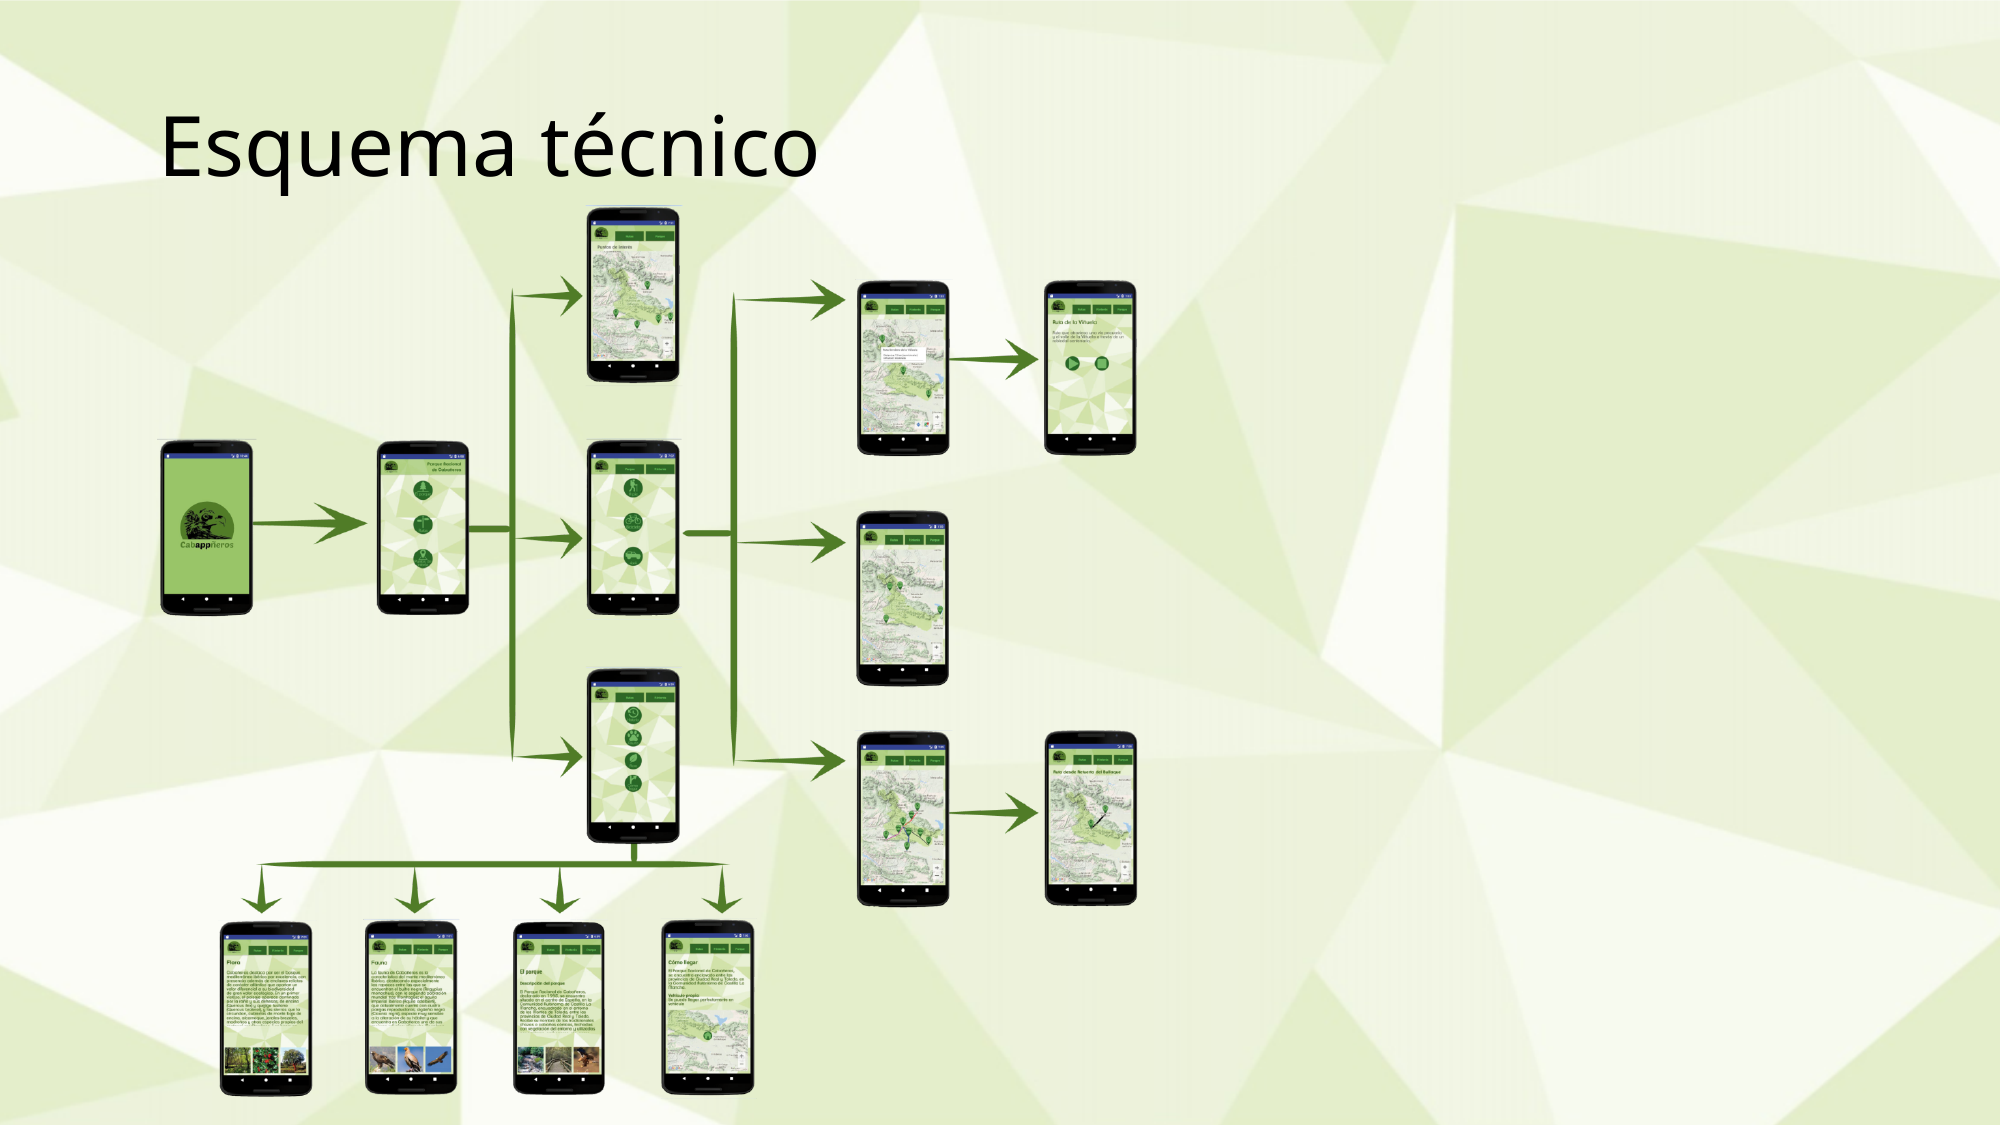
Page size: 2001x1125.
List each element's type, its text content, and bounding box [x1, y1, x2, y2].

text_box Esquema técnico [143, 85, 706, 201]
picture [0, 0, 2000, 1125]
